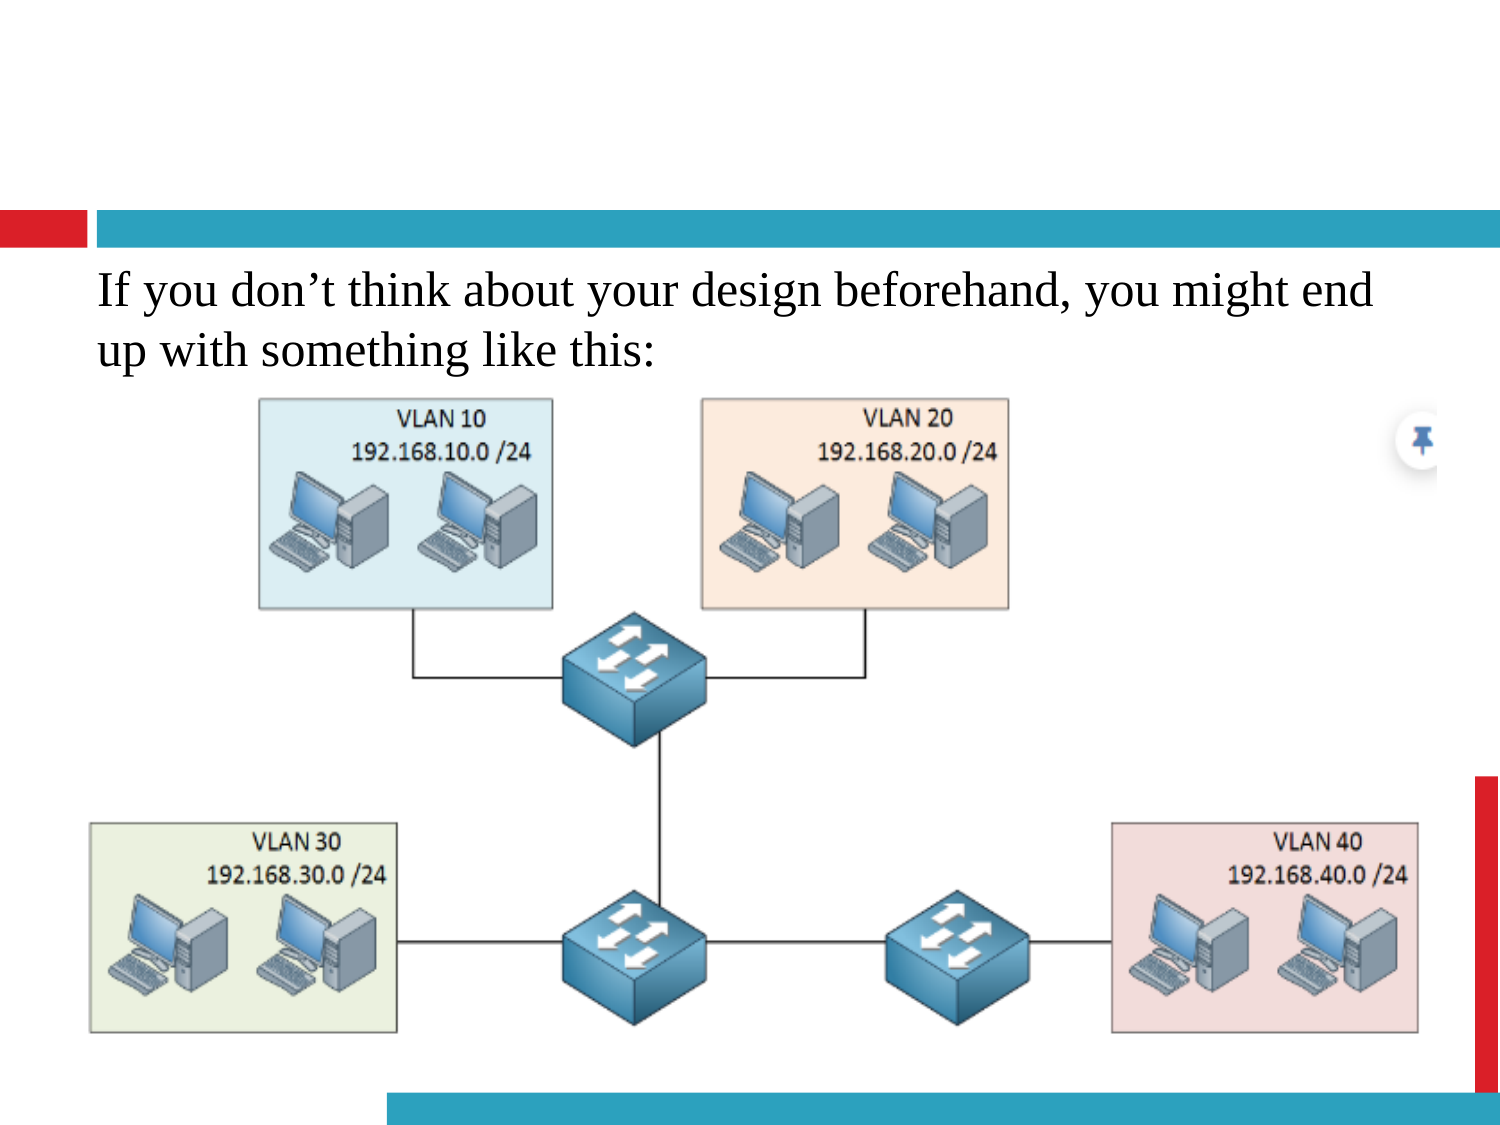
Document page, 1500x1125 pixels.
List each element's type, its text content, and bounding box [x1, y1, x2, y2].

text_box [386, 1092, 1500, 1125]
list If you don’t think about your design beforehand, you might end up with something like this: [97, 256, 1403, 375]
text_box [1475, 776, 1498, 1092]
picture [62, 377, 1438, 1063]
